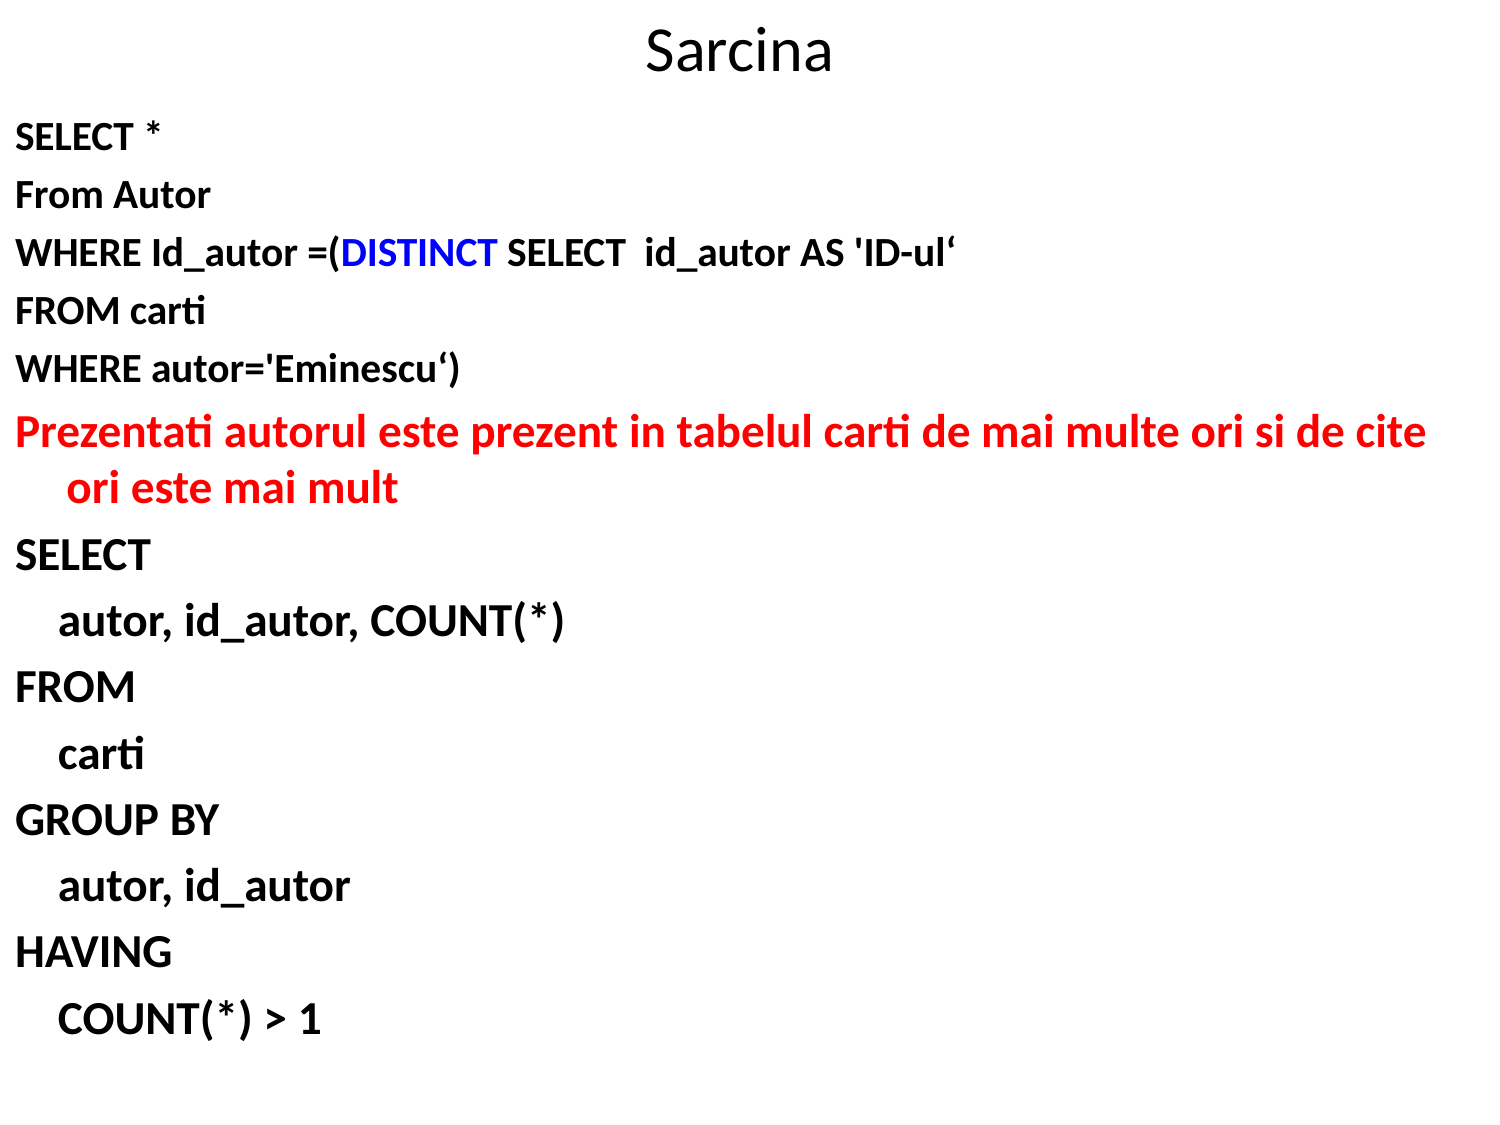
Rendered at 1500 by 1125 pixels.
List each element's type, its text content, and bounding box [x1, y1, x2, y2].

title Sarcina [64, 0, 1415, 93]
list SELECT * From Autor WHERE Id_autor =(DISTINCT SELECT id_autor AS 'ID-ul‘ FROM carti WHERE autor='Eminescu‘) Prezentati autorul este prezent in tabelul carti de mai multe ori si de cite ori este mai mult SELECT autor, id_autor, COUNT(*) FROM carti GROUP BY autor, id_autor HAVING COUNT(*) > 1 [0, 101, 1500, 1059]
